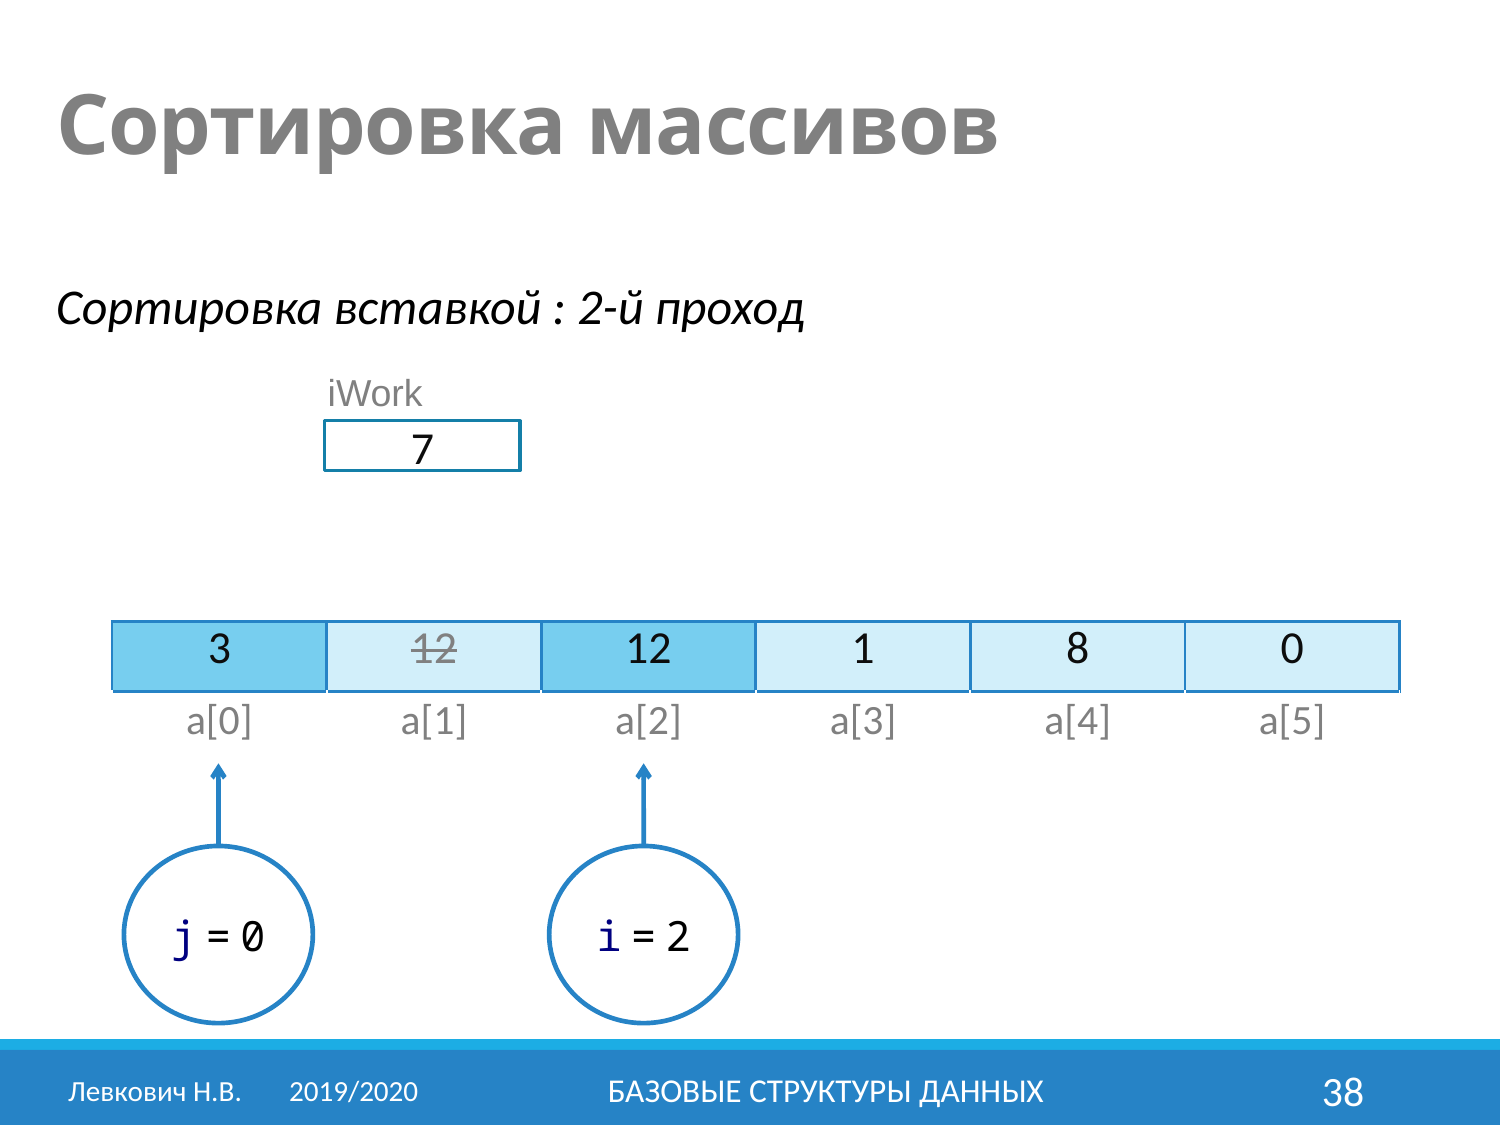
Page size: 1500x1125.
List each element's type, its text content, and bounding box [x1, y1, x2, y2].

slide_number Левкович Н.В. 2019/2020 [47, 1059, 440, 1120]
table_cell a[5] [1186, 693, 1399, 756]
table_header 1 [757, 623, 969, 690]
table_cell a[0] [113, 693, 326, 756]
table_header 12 [543, 623, 754, 690]
slide_number 38 [1218, 1059, 1380, 1120]
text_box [548, 762, 739, 1024]
text_box Сортировка вставкой : 2-й проход [41, 267, 1424, 342]
table_header 12 [328, 623, 540, 690]
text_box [123, 762, 314, 1024]
table_cell a[3] [757, 693, 969, 756]
table_header 3 [113, 623, 325, 690]
text_box Сортировка массивов [41, 42, 1459, 216]
table_cell a[2] [542, 693, 755, 756]
table_header 0 [1186, 623, 1398, 690]
table_cell a[1] [328, 693, 540, 756]
text_box iWork [312, 361, 443, 422]
text_box 7 [323, 419, 521, 472]
table_header 8 [972, 623, 1184, 690]
footer Базовые структуры данных [453, 1059, 1199, 1120]
table_cell a[4] [971, 693, 1184, 756]
